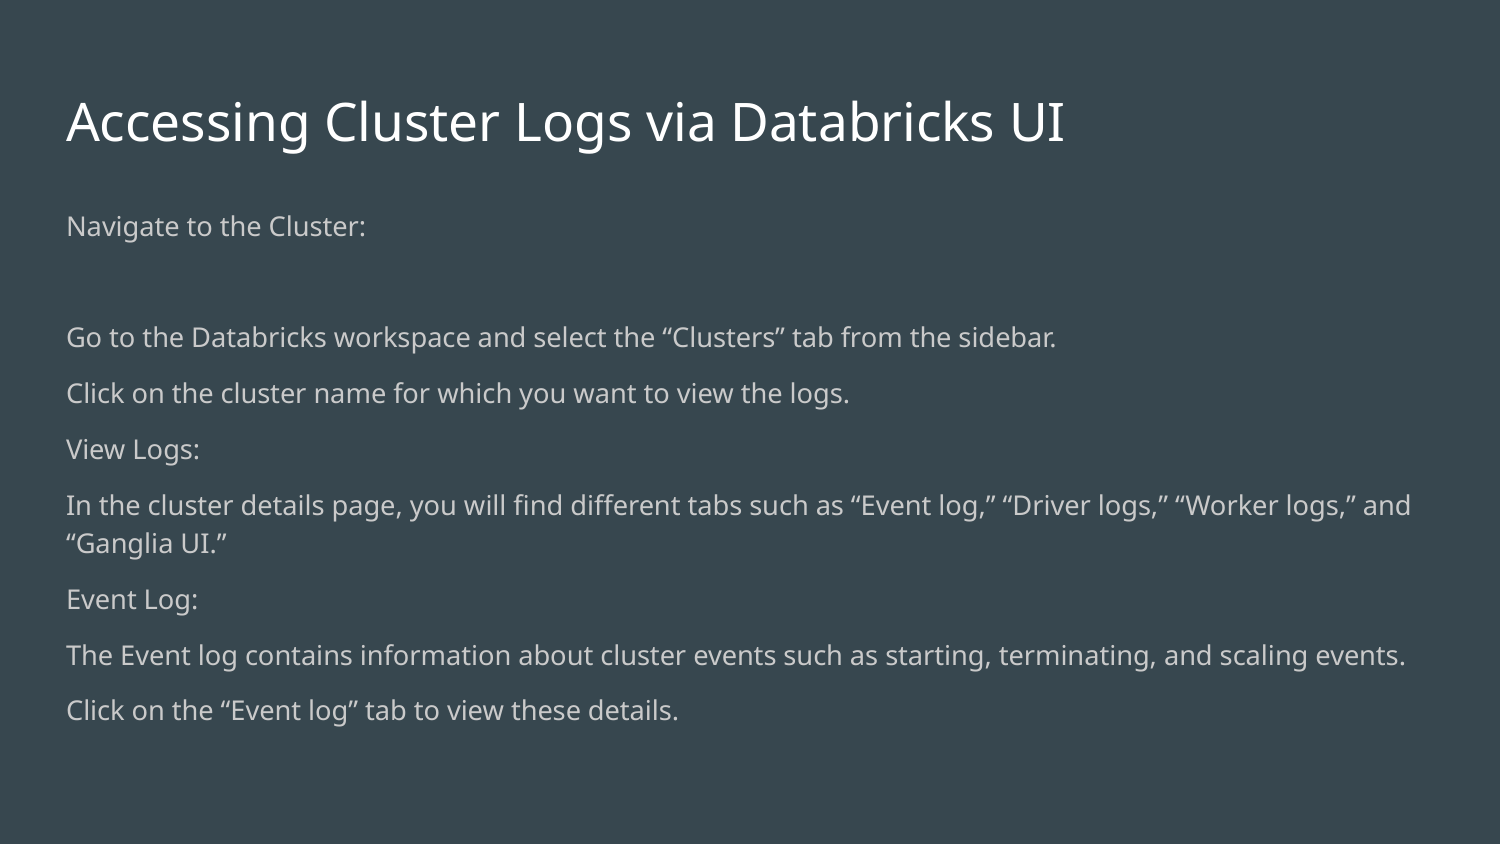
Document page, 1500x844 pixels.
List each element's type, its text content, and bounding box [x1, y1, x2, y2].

title Accessing Cluster Logs via Databricks UI [51, 72, 1449, 167]
list Navigate to the Cluster: Go to the Databricks workspace and select the “Clusters” tab from the sidebar. Click on the cluster name for which you want to view the logs. View Logs: In the cluster details page, you will find different tabs such as “Event log,” “Driver logs,” “Worker logs,” and “Ganglia UI.” Event Log: The Event log contains information about cluster events such as starting, terminating, and scaling events. Click on the “Event log” tab to view these details. [51, 189, 1449, 750]
